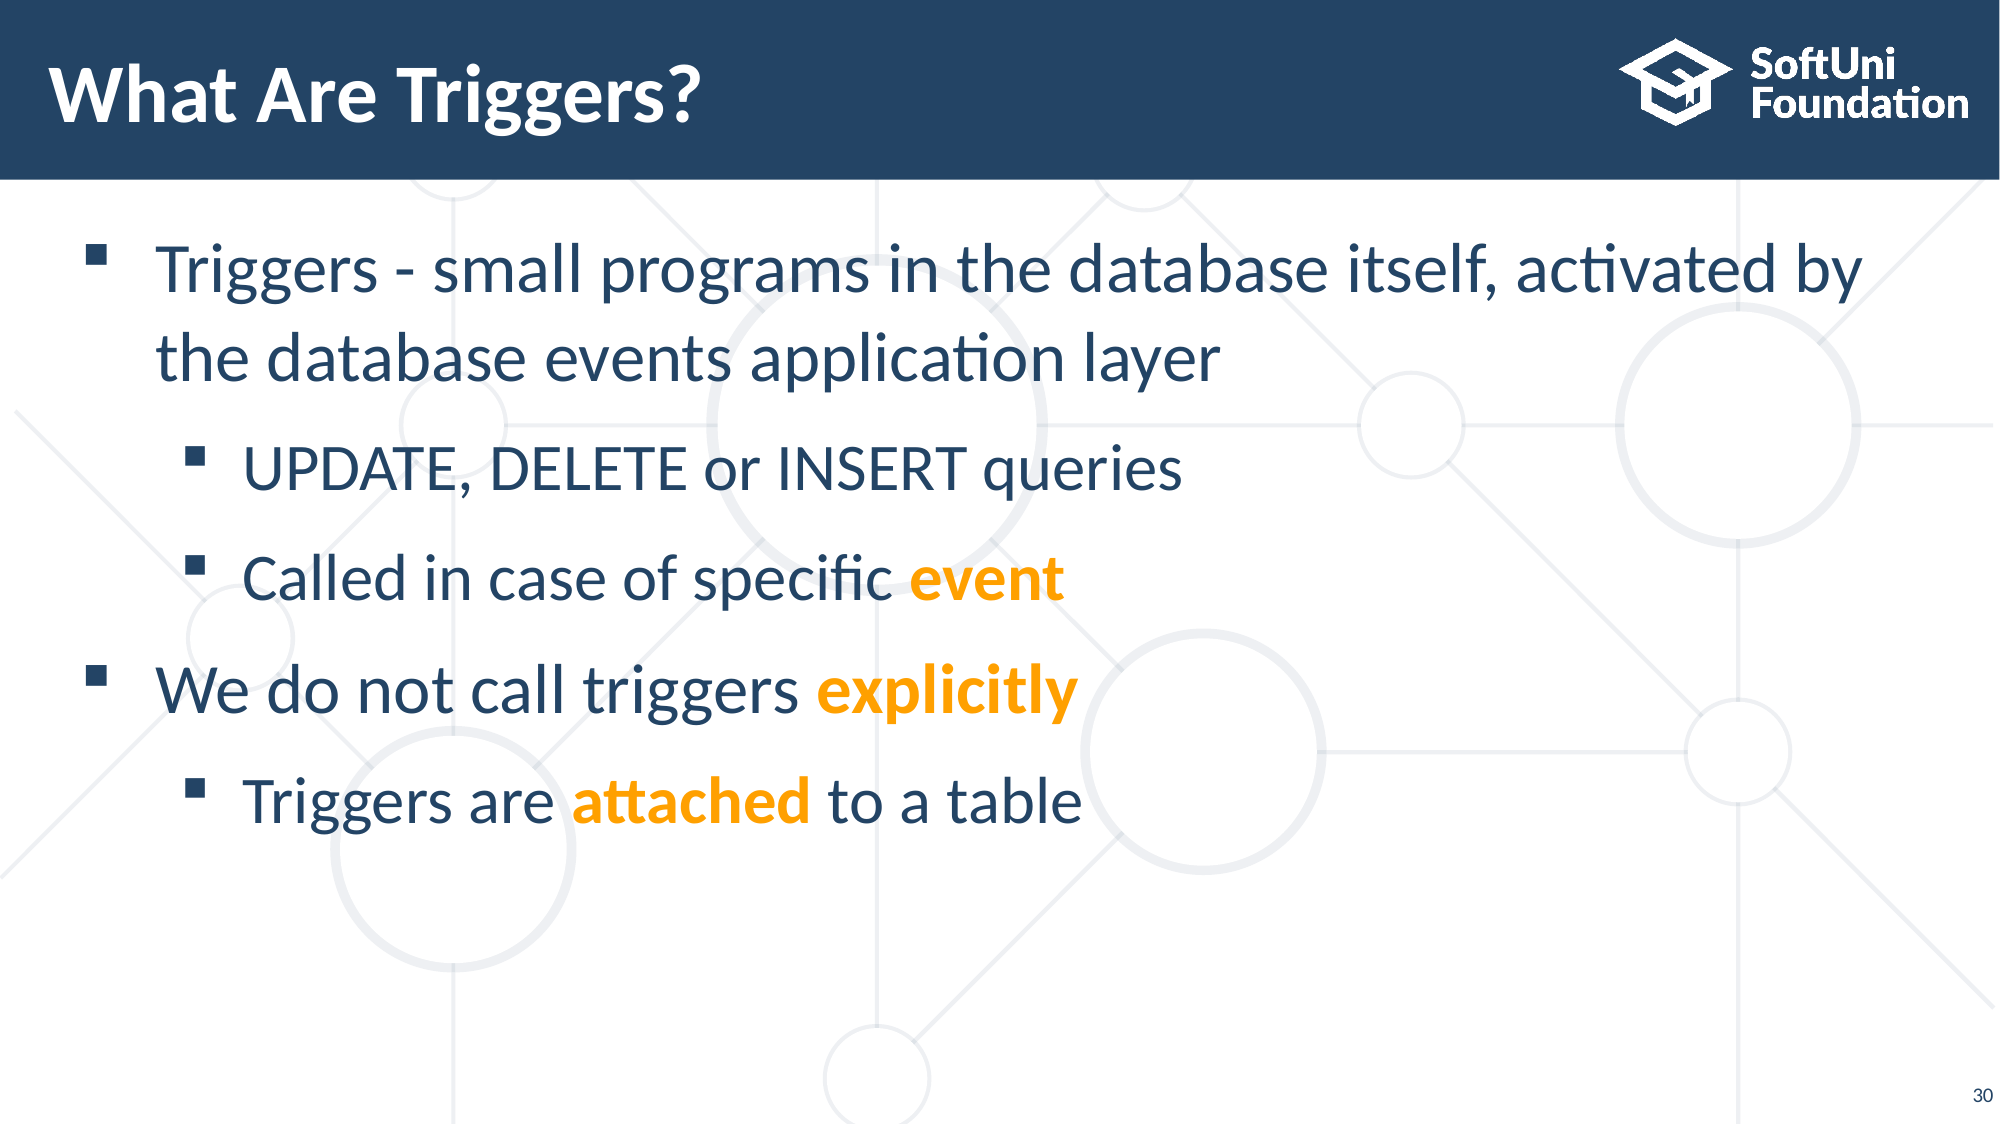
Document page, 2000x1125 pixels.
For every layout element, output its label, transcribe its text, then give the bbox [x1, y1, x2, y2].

title What Are Triggers? [31, 16, 1591, 162]
slide_number 30 [1924, 1074, 2000, 1113]
list Triggers - small programs in the database itself, activated by the database events application layer UPDATE, DELETE or INSERT queries Called in case of specific event We do not call triggers explicitly Triggers are attached to a table [62, 211, 1912, 988]
picture [1618, 38, 1968, 126]
